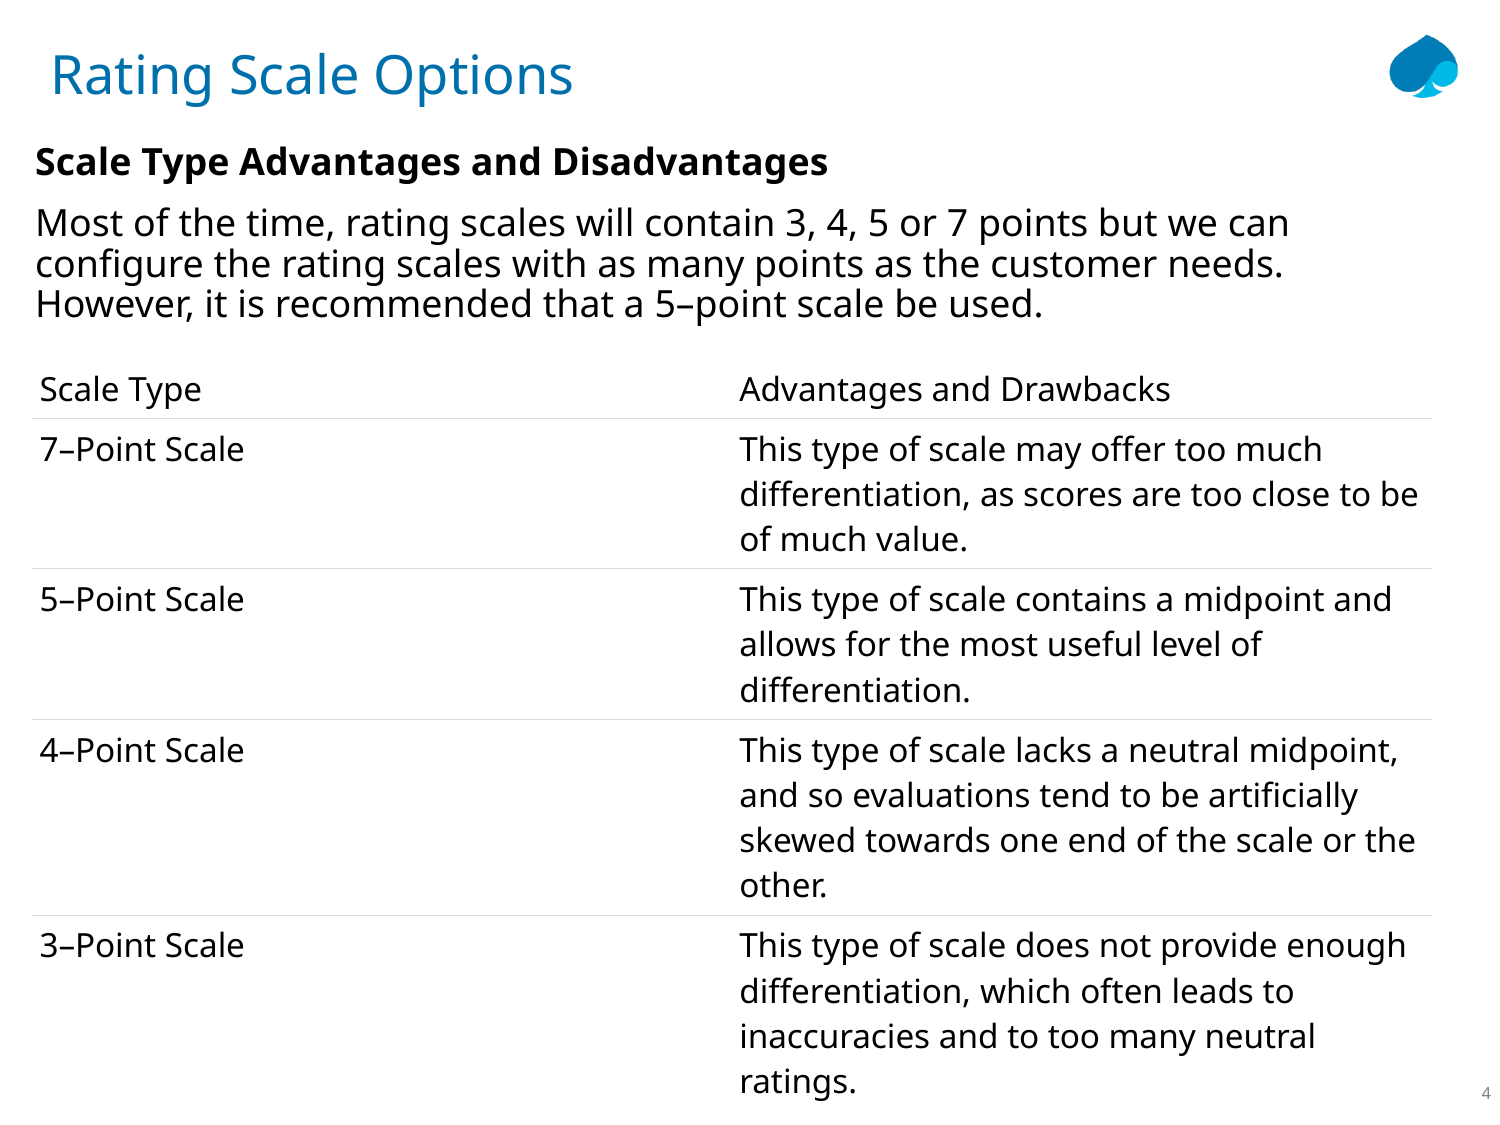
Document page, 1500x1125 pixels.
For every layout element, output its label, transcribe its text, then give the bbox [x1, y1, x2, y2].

table_cell 4–Point Scale [32, 720, 732, 915]
table_header Advantages and Drawbacks [732, 358, 1432, 418]
table_cell 3–Point Scale [32, 916, 732, 1111]
list Scale Type Advantages and Disadvantages Most of the time, rating scales will contain 3, 4, 5 or 7 points but we can configure the rating scales with as many points as the customer needs. However, it is recommended that a 5–point scale be used. [35, 143, 1429, 358]
table_header Scale Type [32, 358, 732, 418]
table_cell This type of scale contains a midpoint and allows for the most useful level of differentiation. [732, 569, 1432, 719]
table_cell 5–Point Scale [32, 569, 732, 719]
title Rating Scale Options [50, 42, 1447, 184]
table_cell This type of scale does not provide enough differentiation, which often leads to inaccuracies and to too many neutral ratings. [732, 916, 1432, 1111]
picture [1388, 33, 1458, 62]
table_cell 7–Point Scale [32, 419, 732, 568]
picture [1447, 78, 1458, 103]
table_cell This type of scale may offer too much differentiation, as scores are too close to be of much value. [732, 419, 1432, 568]
table_cell This type of scale lacks a neutral midpoint, and so evaluations tend to be artificially skewed towards one end of the scale or the other. [732, 720, 1432, 915]
